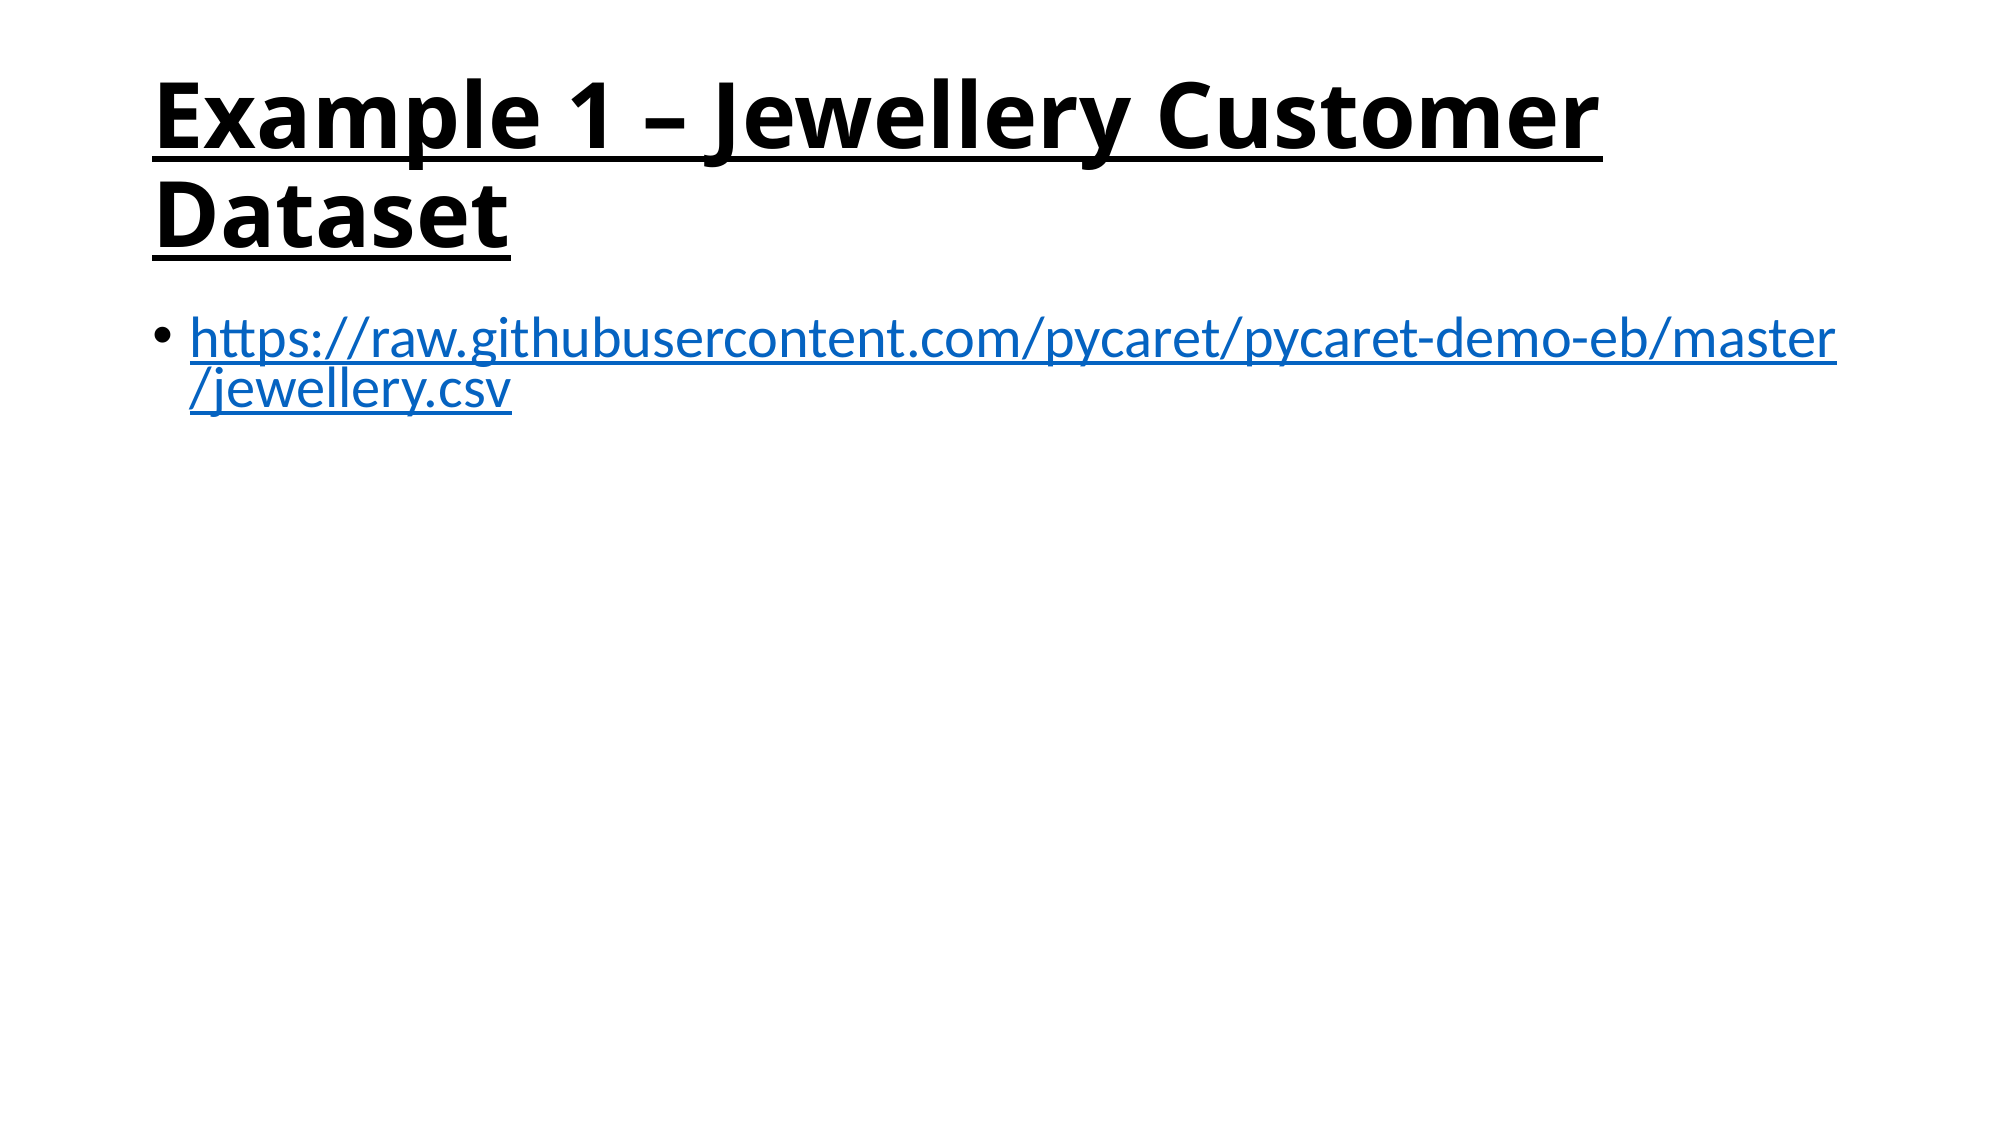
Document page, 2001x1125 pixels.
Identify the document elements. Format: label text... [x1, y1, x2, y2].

list https://raw.githubusercontent.com/pycaret/pycaret-demo-eb/master/jewellery.csv [137, 299, 1863, 563]
title Example 1 – Jewellery Customer Dataset [137, 59, 1863, 278]
